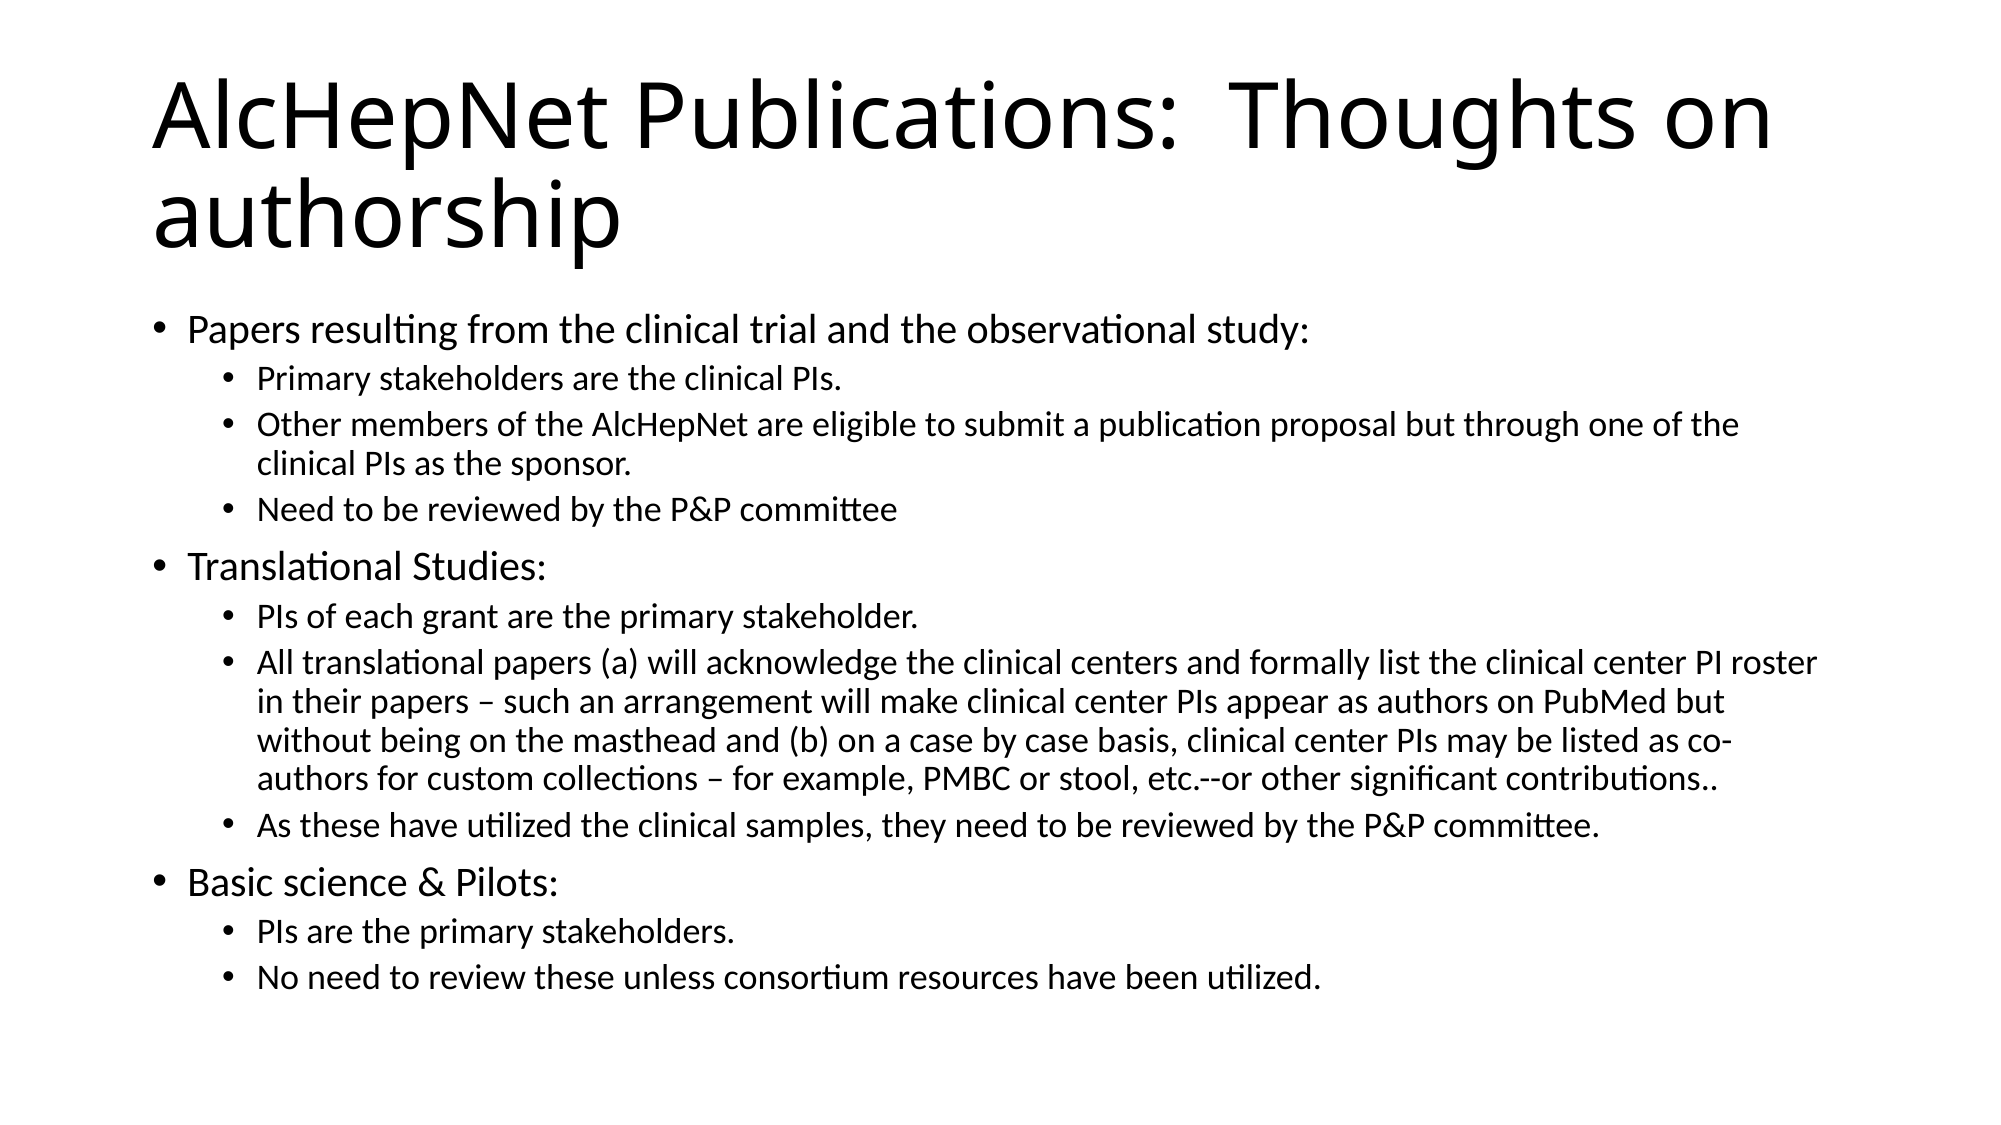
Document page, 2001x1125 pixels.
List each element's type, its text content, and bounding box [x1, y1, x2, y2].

title AlcHepNet Publications: Thoughts on authorship [137, 59, 1863, 278]
list Papers resulting from the clinical trial and the observational study: Primary stakeholders are the clinical PIs. Other members of the AlcHepNet are eligible to submit a publication proposal but through one of the clinical PIs as the sponsor. Need to be reviewed by the P&P committee Translational Studies: PIs of each grant are the primary stakeholder. All translational papers (a) will acknowledge the clinical centers and formally list the clinical center PI roster in their papers – such an arrangement will make clinical center PIs appear as authors on PubMed but without being on the masthead and (b) on a case by case basis, clinical center PIs may be listed as co-authors for custom collections – for example, PMBC or stool, etc.--or other significant contributions.. As these have utilized the clinical samples, they need to be reviewed by the P&P committee. Basic science & Pilots: PIs are the primary stakeholders. No need to review these unless consortium resources have been utilized. [137, 299, 1863, 1014]
